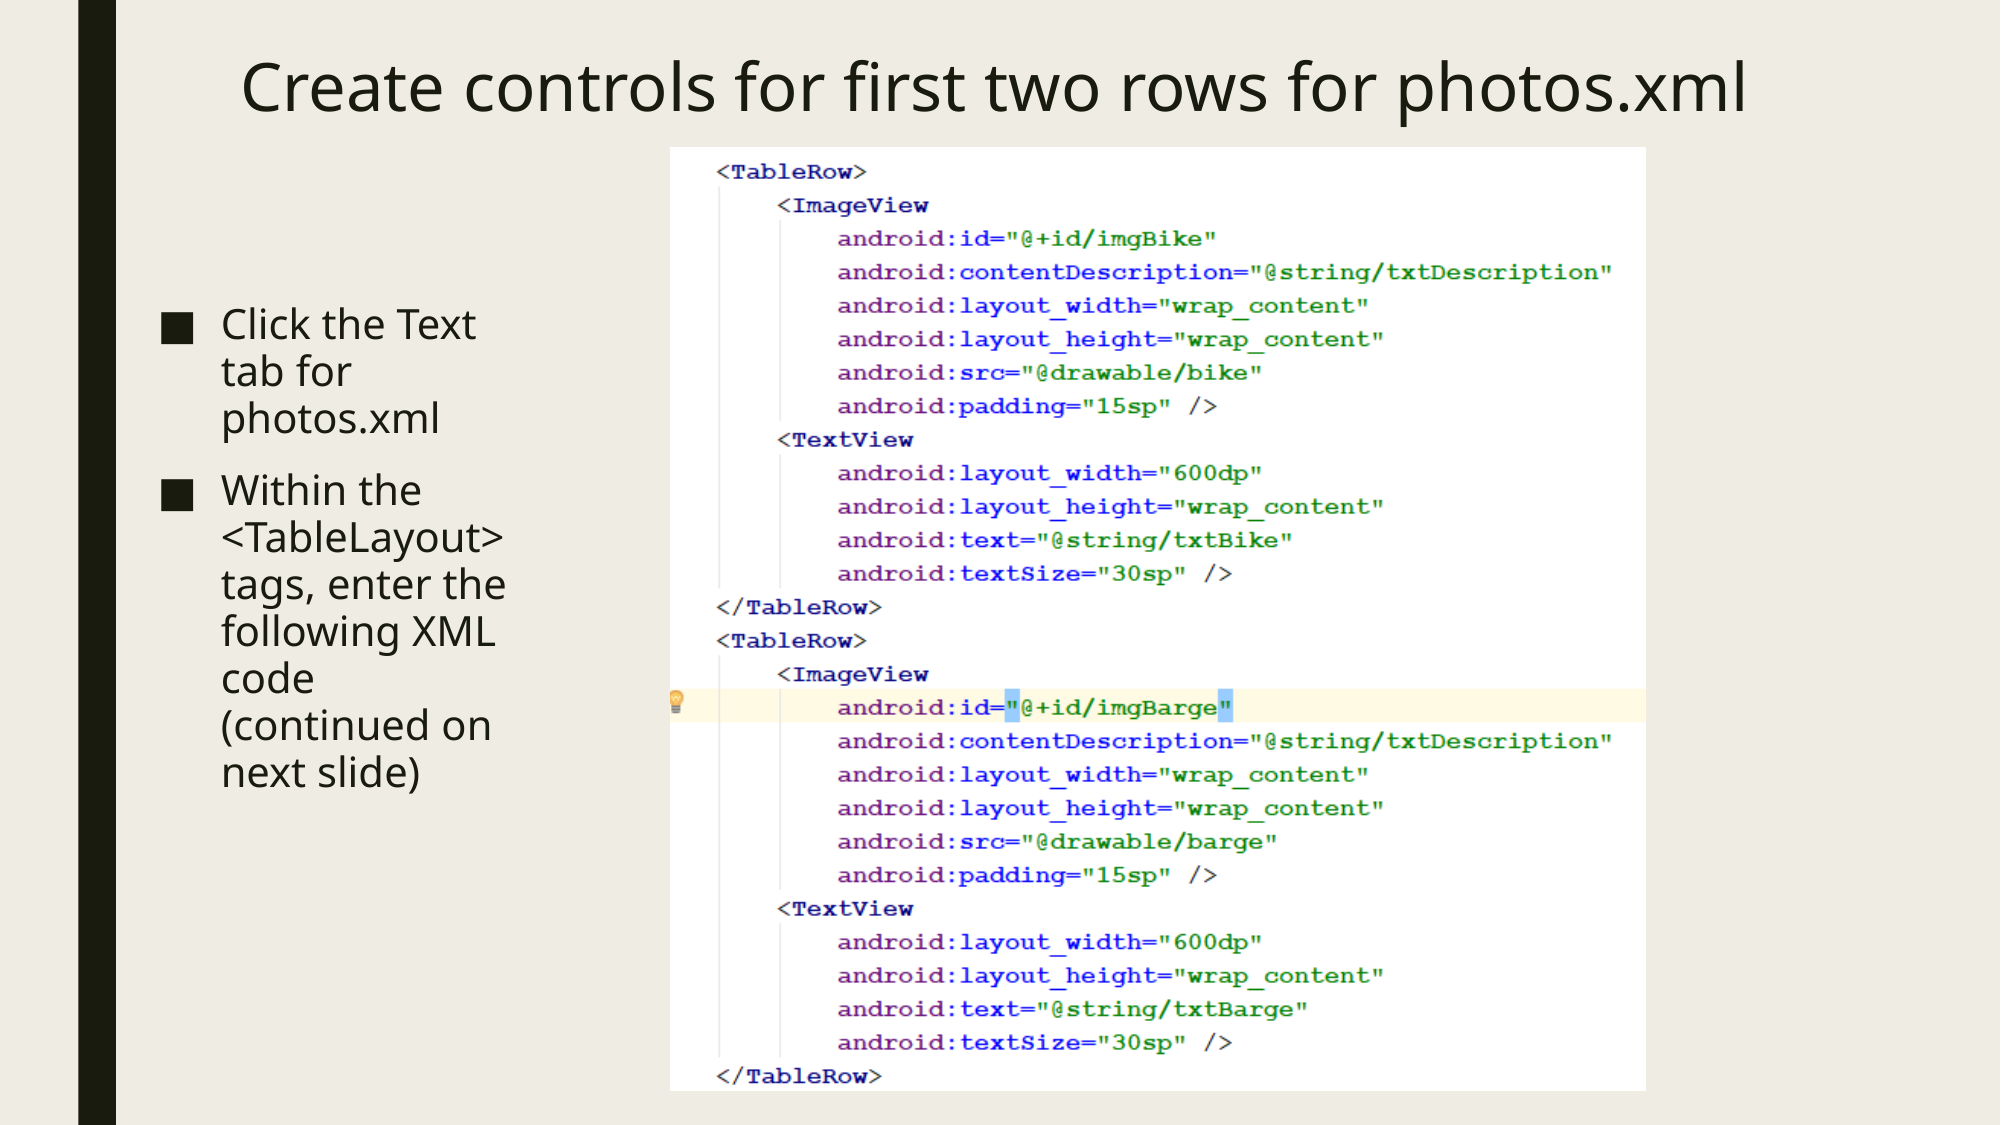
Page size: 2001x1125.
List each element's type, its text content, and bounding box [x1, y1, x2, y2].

title Create controls for first two rows for photos.xml [225, 46, 1800, 181]
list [670, 147, 1646, 1091]
list Click the Text tab for photos.xml Within the <TableLayout> tags, enter the following XML code (continued on next slide) [142, 294, 547, 715]
